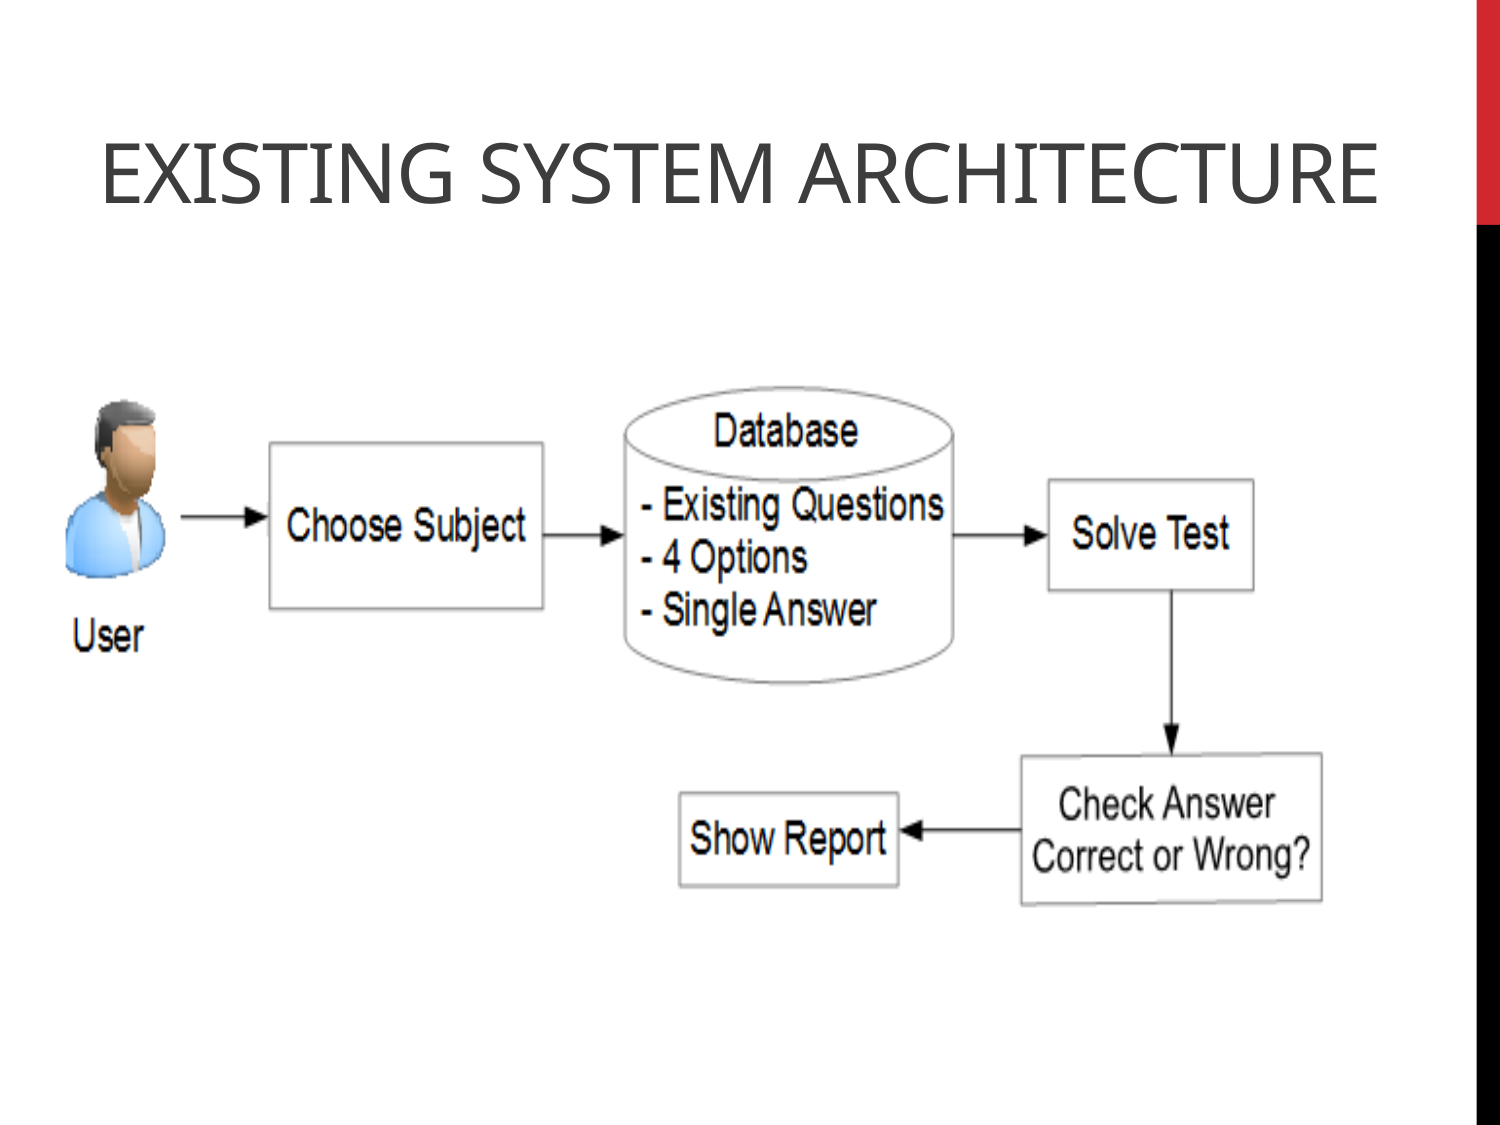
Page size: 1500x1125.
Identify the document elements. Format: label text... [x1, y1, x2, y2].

picture [36, 336, 1451, 1051]
text_box EXISTING SYSTEM ARCHITECTURE [2, 112, 1478, 228]
